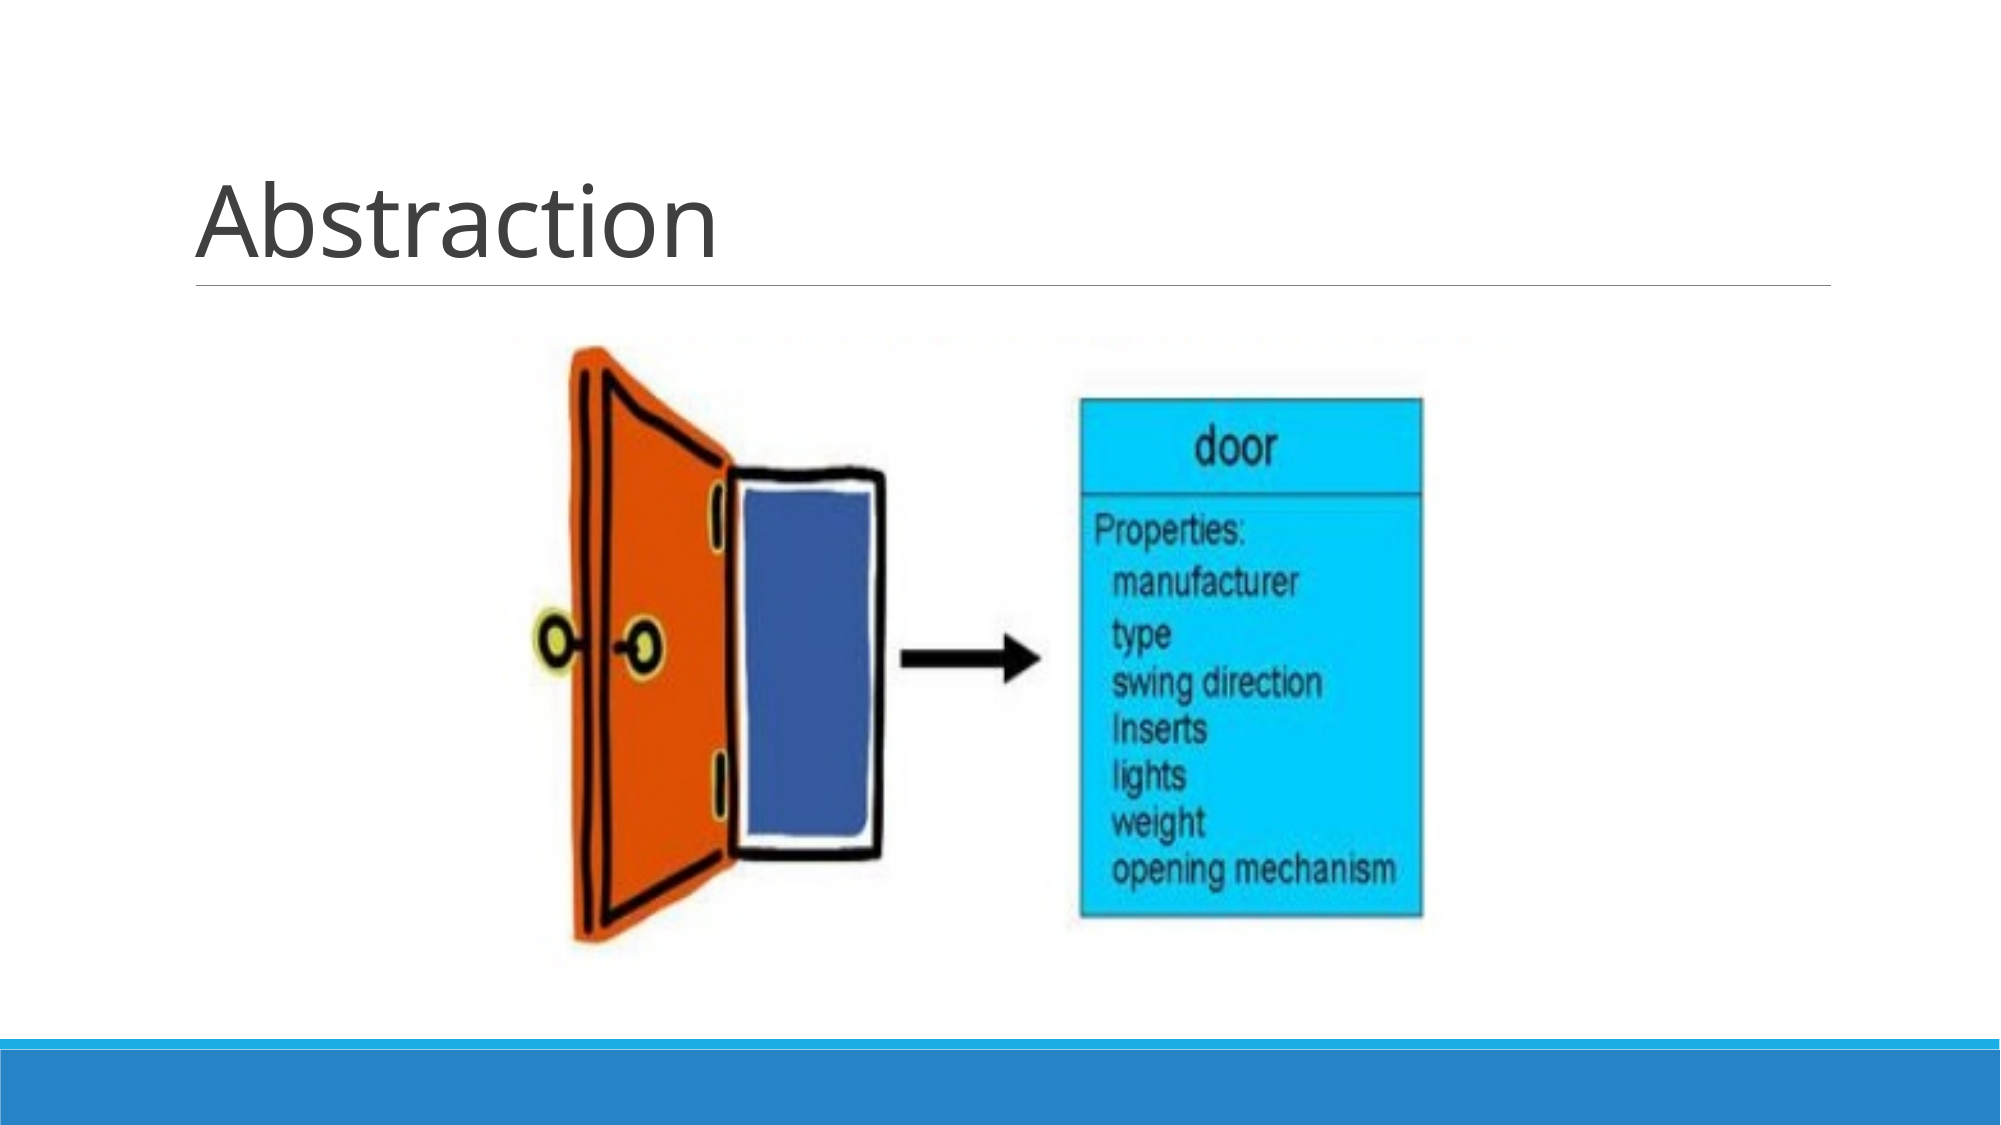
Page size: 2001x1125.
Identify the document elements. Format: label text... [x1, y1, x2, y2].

title Abstraction [180, 47, 1830, 285]
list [494, 335, 1516, 973]
